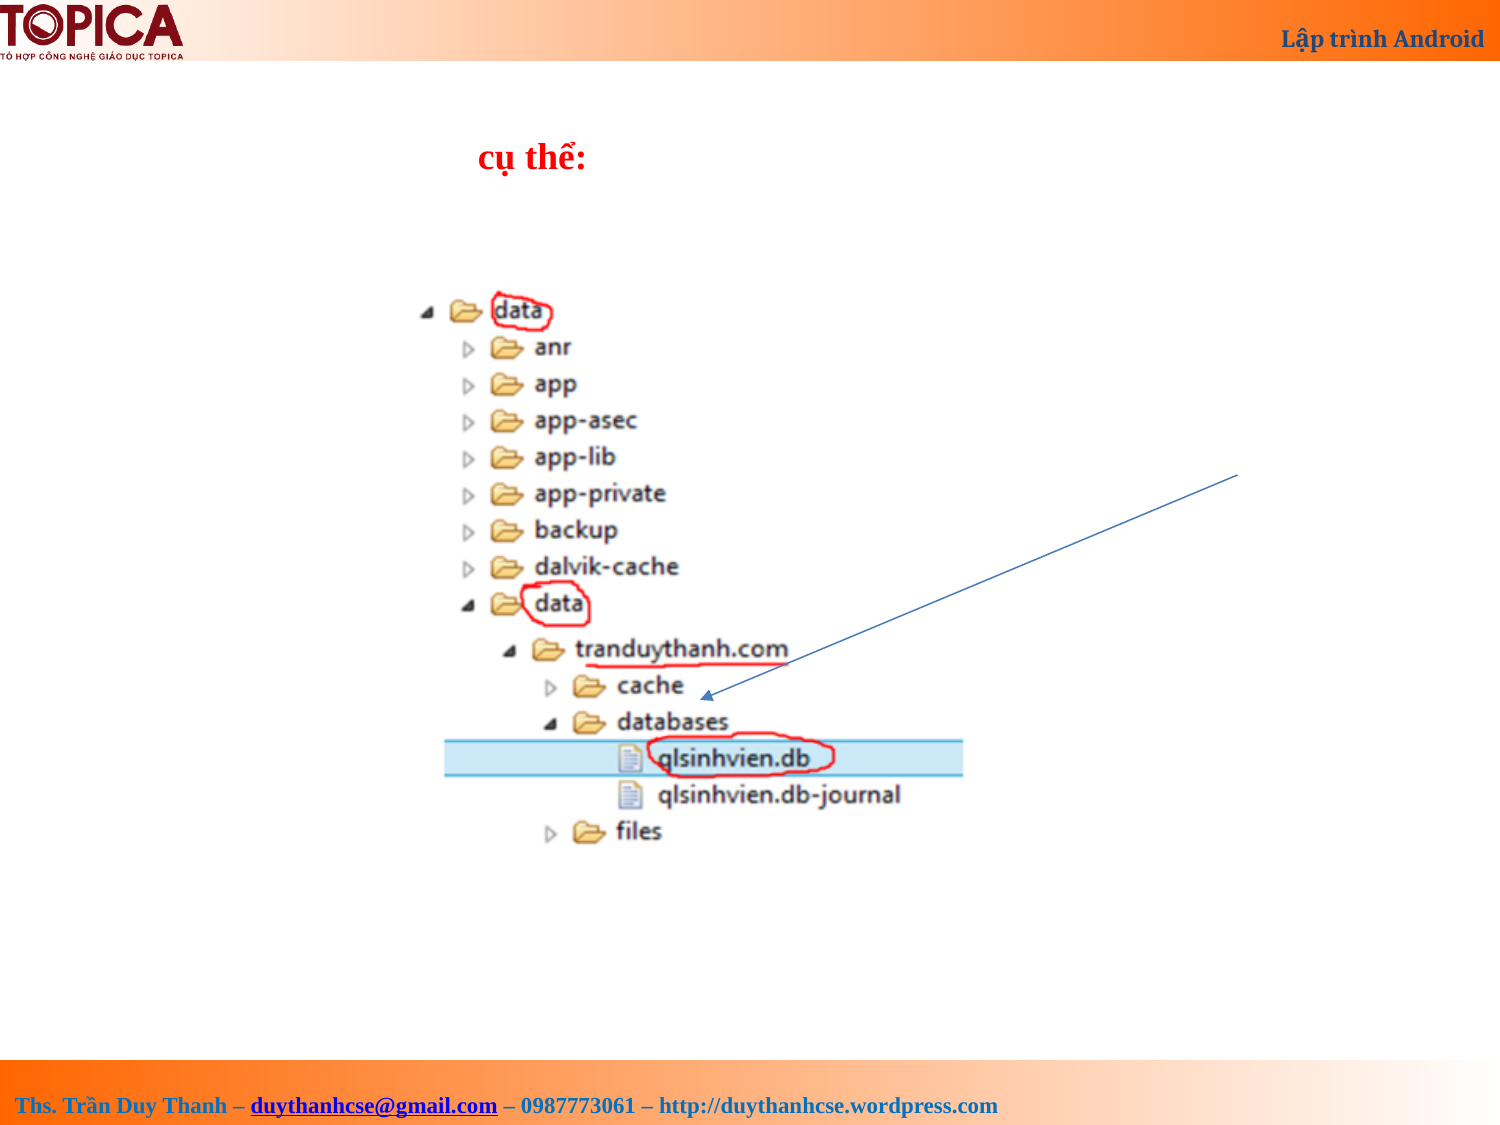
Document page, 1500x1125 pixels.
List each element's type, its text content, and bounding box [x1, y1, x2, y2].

text_box cụ thể: [463, 124, 603, 185]
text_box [699, 474, 1238, 701]
picture [412, 287, 971, 849]
picture [0, 4, 183, 61]
